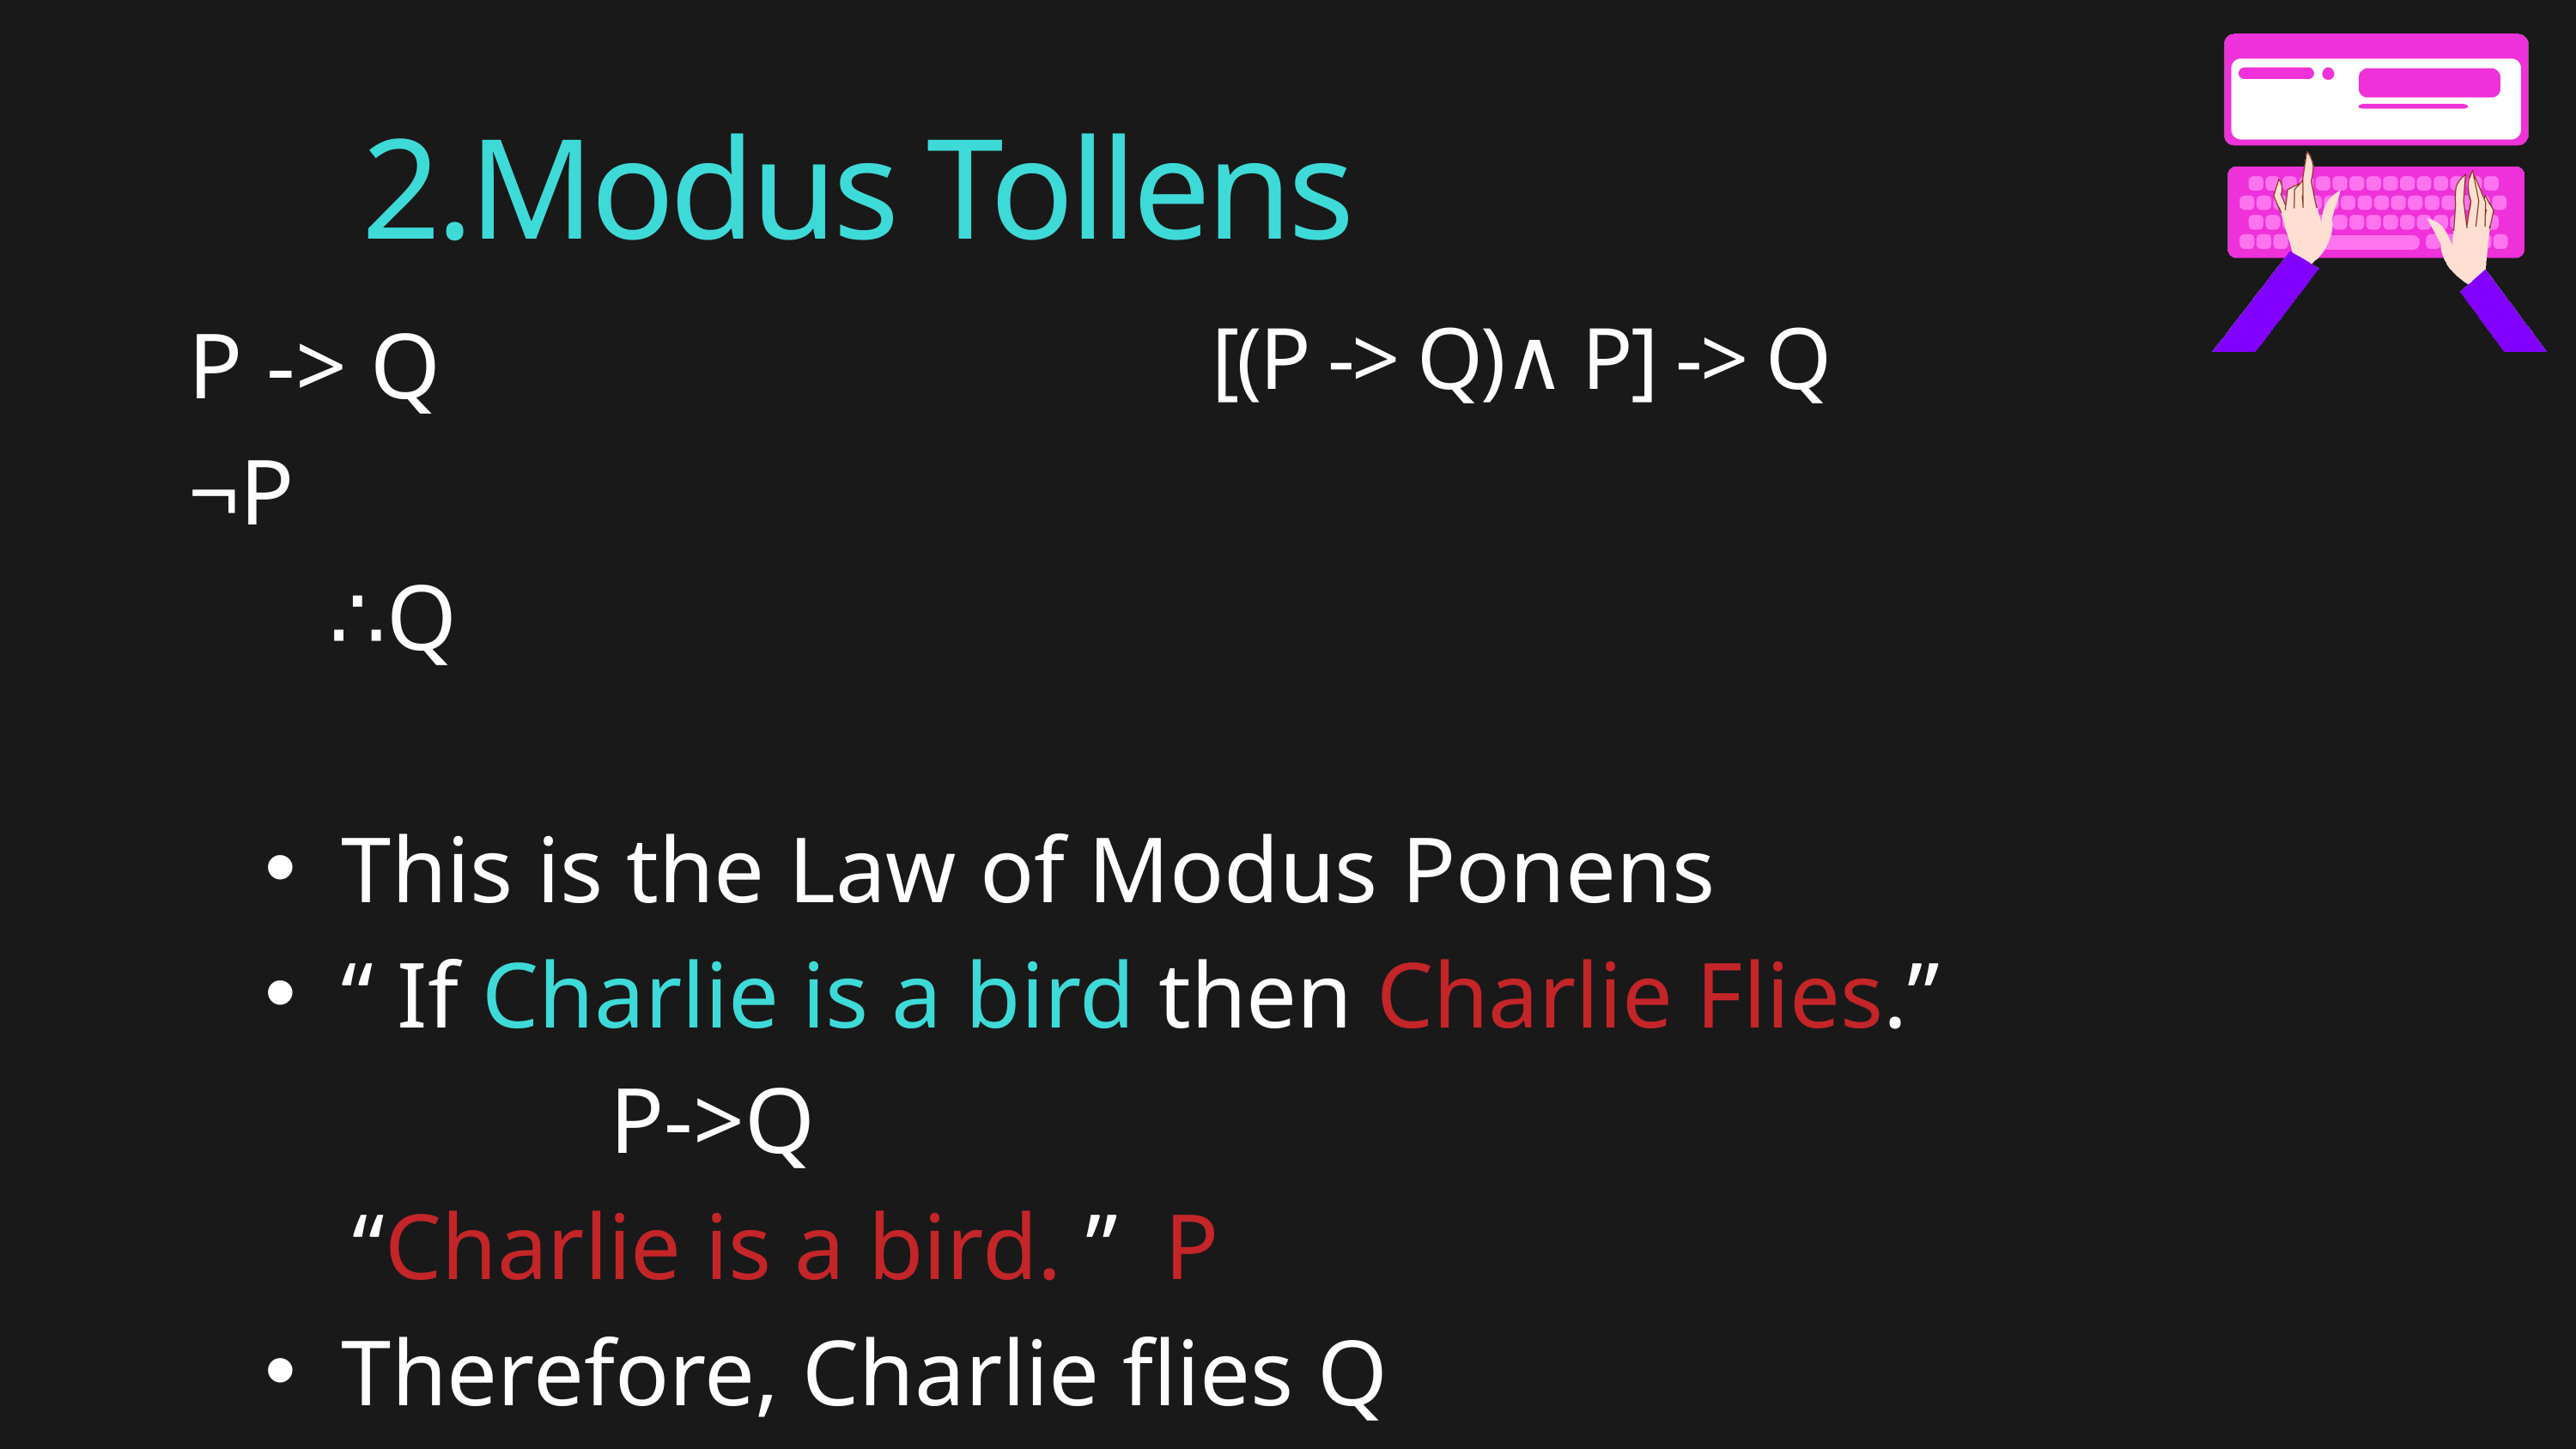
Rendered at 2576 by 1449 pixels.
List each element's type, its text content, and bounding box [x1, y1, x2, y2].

text_box [(P -> Q)∧ P] -> Q [1204, 304, 1839, 407]
picture [2202, 33, 2547, 352]
text_box 2.Modus Tollens [361, 100, 1956, 267]
text_box P -> Q ¬P ∴Q This is the Law of Modus Ponens “ If Charlie is a bird then Charlie Flies.” P->Q “Charlie is a bird. ” P Therefore, Charlie flies Q [189, 291, 2203, 1449]
